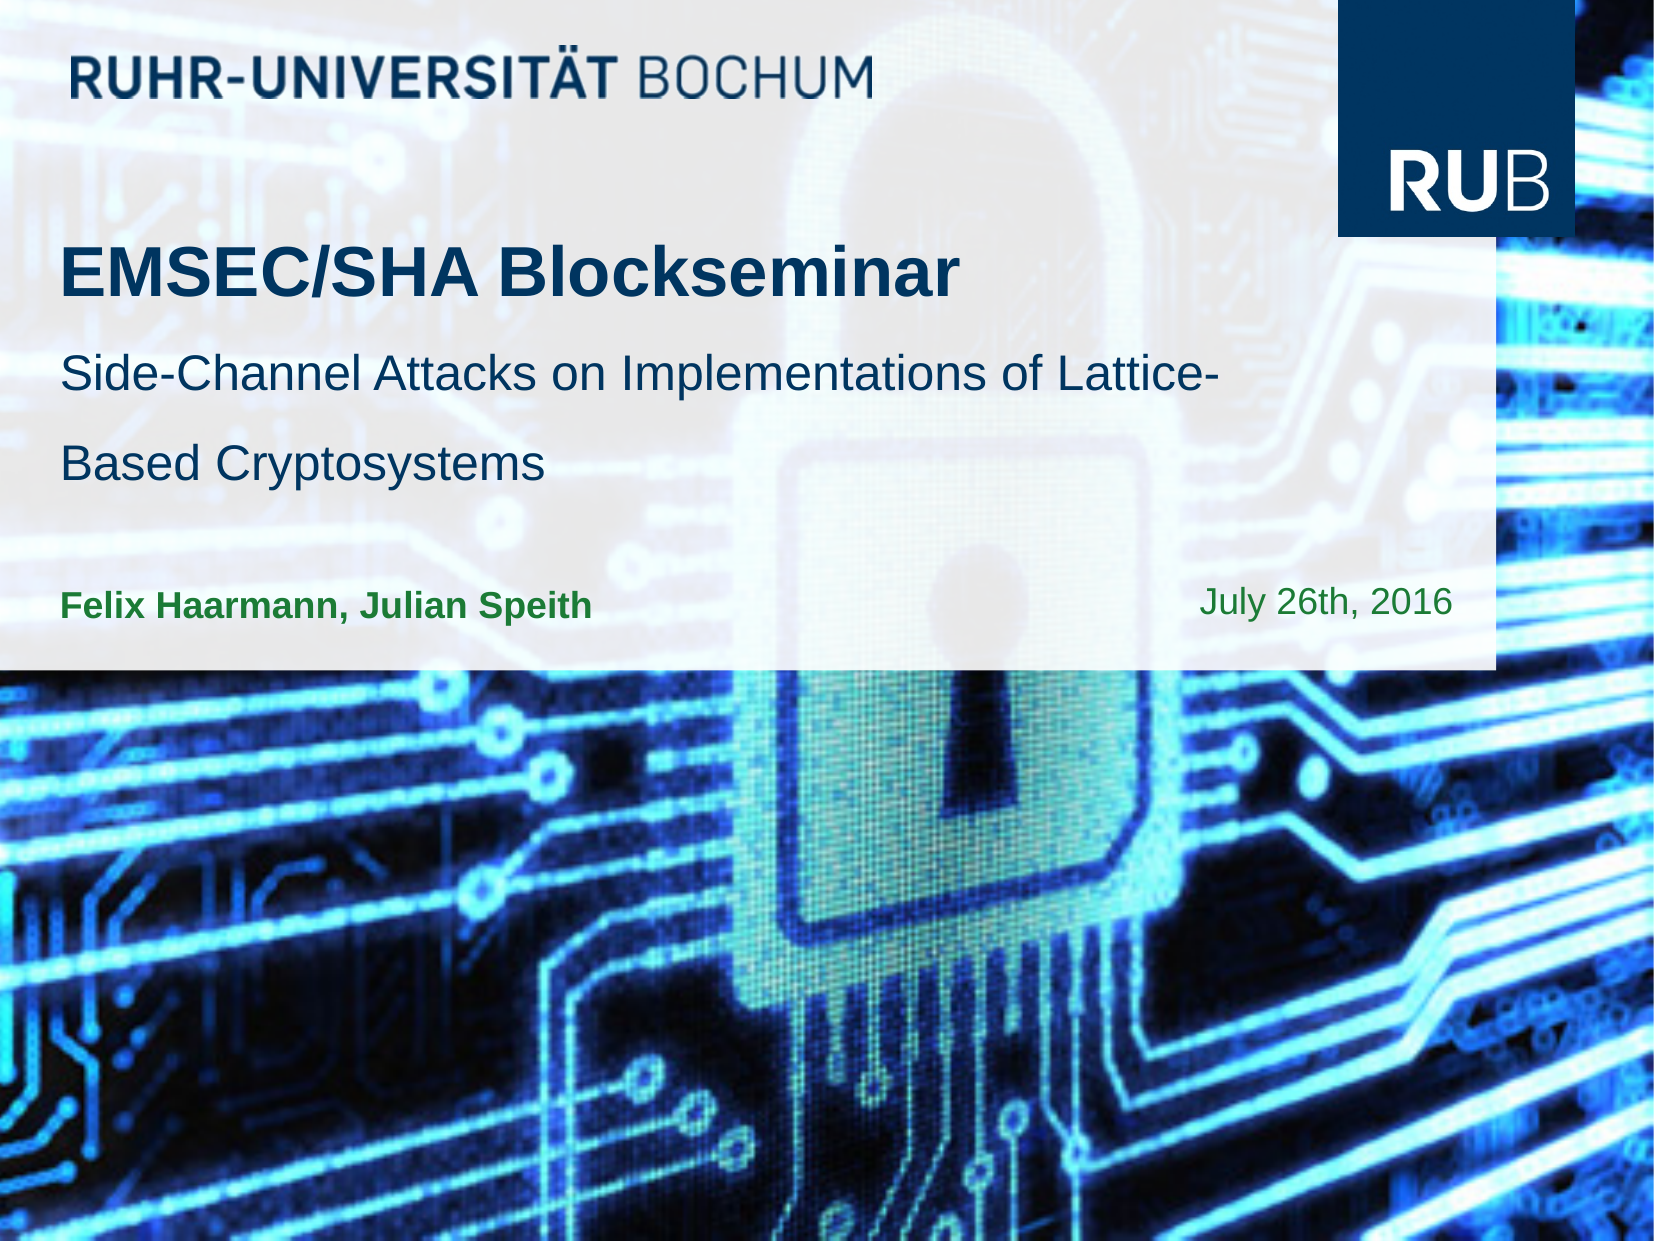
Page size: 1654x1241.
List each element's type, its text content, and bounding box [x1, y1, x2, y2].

picture [71, 45, 872, 99]
picture [0, 0, 1654, 1241]
text_box [0, 0, 1498, 672]
text_box EMSEC/SHA Blockseminar Side-Channel Attacks on Implementations of Lattice-Based Cryptosystems Felix Haarmann, Julian Speith [59, 183, 1327, 626]
text_box July 26th, 2016 [1184, 569, 1469, 630]
